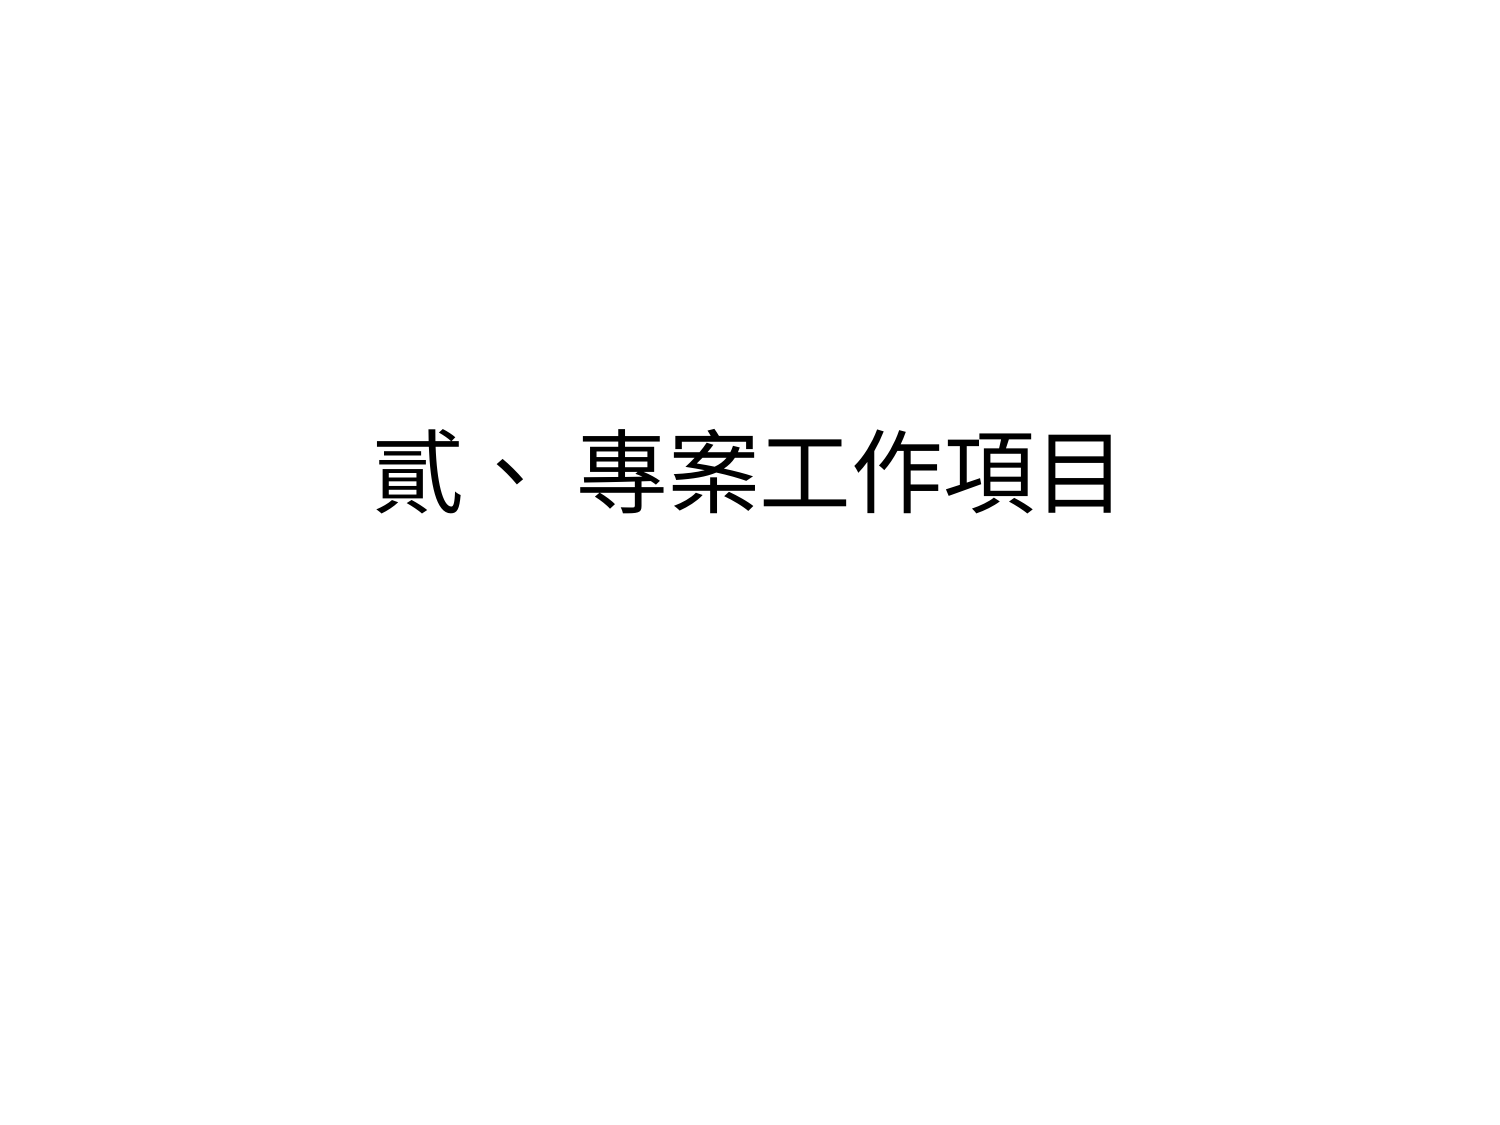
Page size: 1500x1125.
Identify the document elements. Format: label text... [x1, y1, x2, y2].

title 貳、 專案工作項目 [112, 349, 1388, 591]
